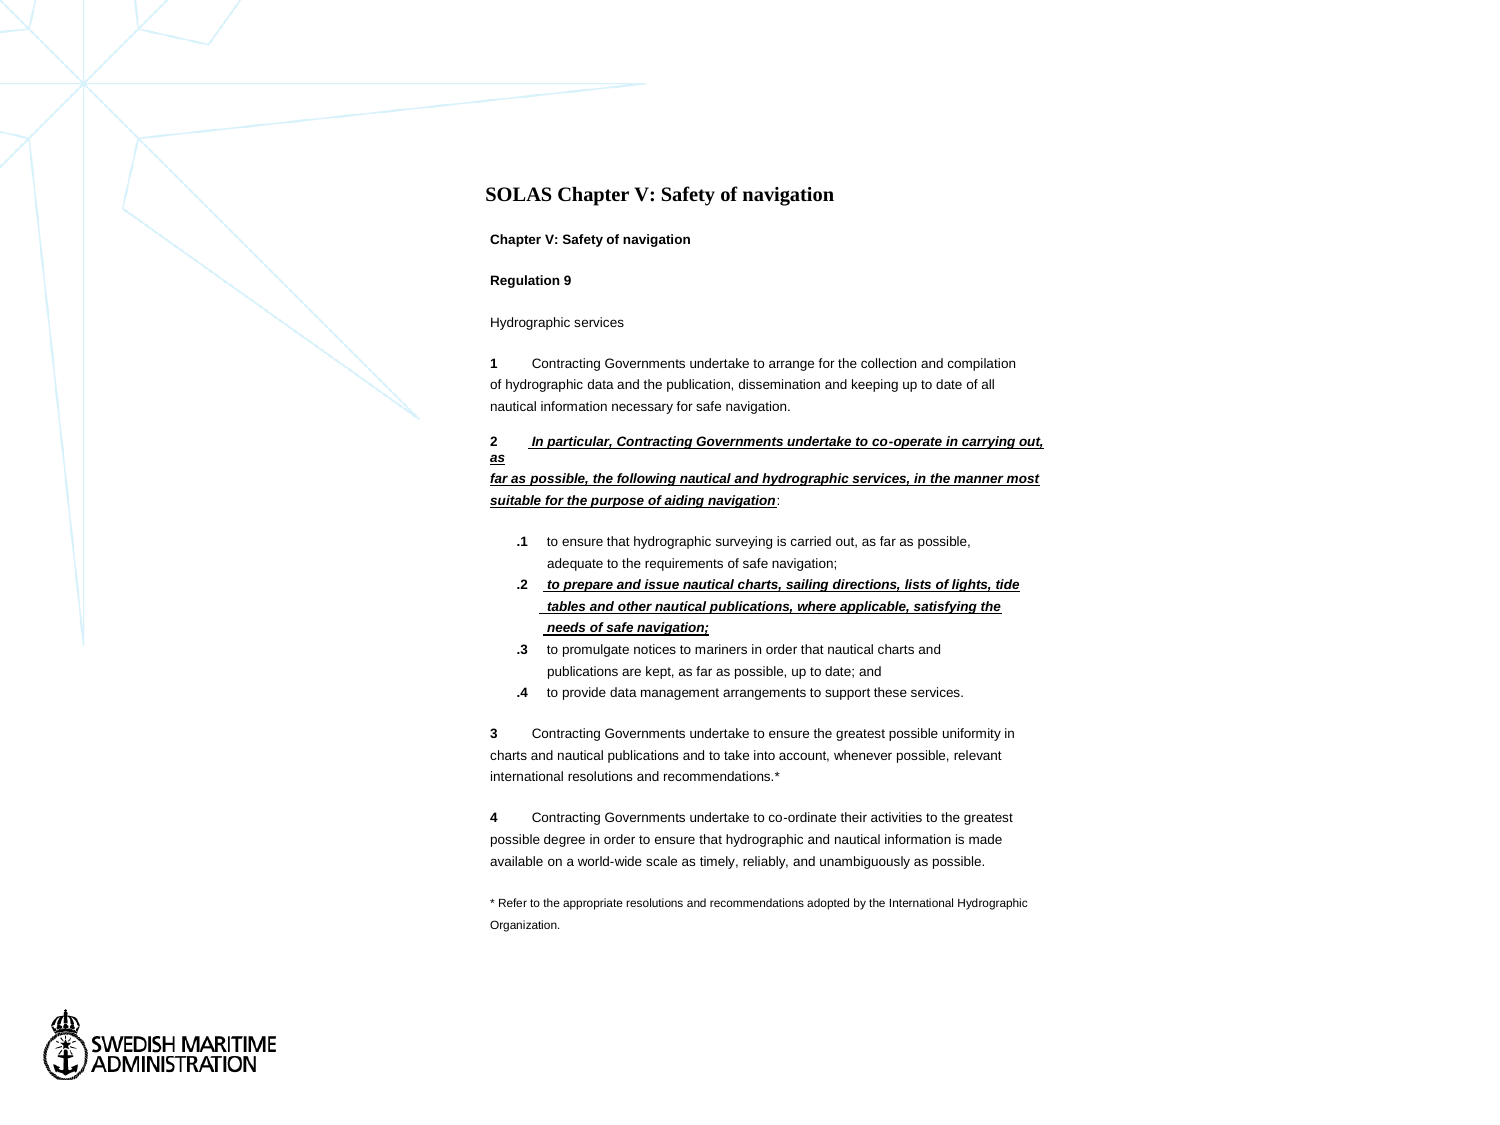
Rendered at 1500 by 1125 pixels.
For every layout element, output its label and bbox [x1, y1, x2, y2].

list [477, 172, 1261, 975]
picture [0, 0, 647, 647]
picture [43, 1009, 276, 1080]
